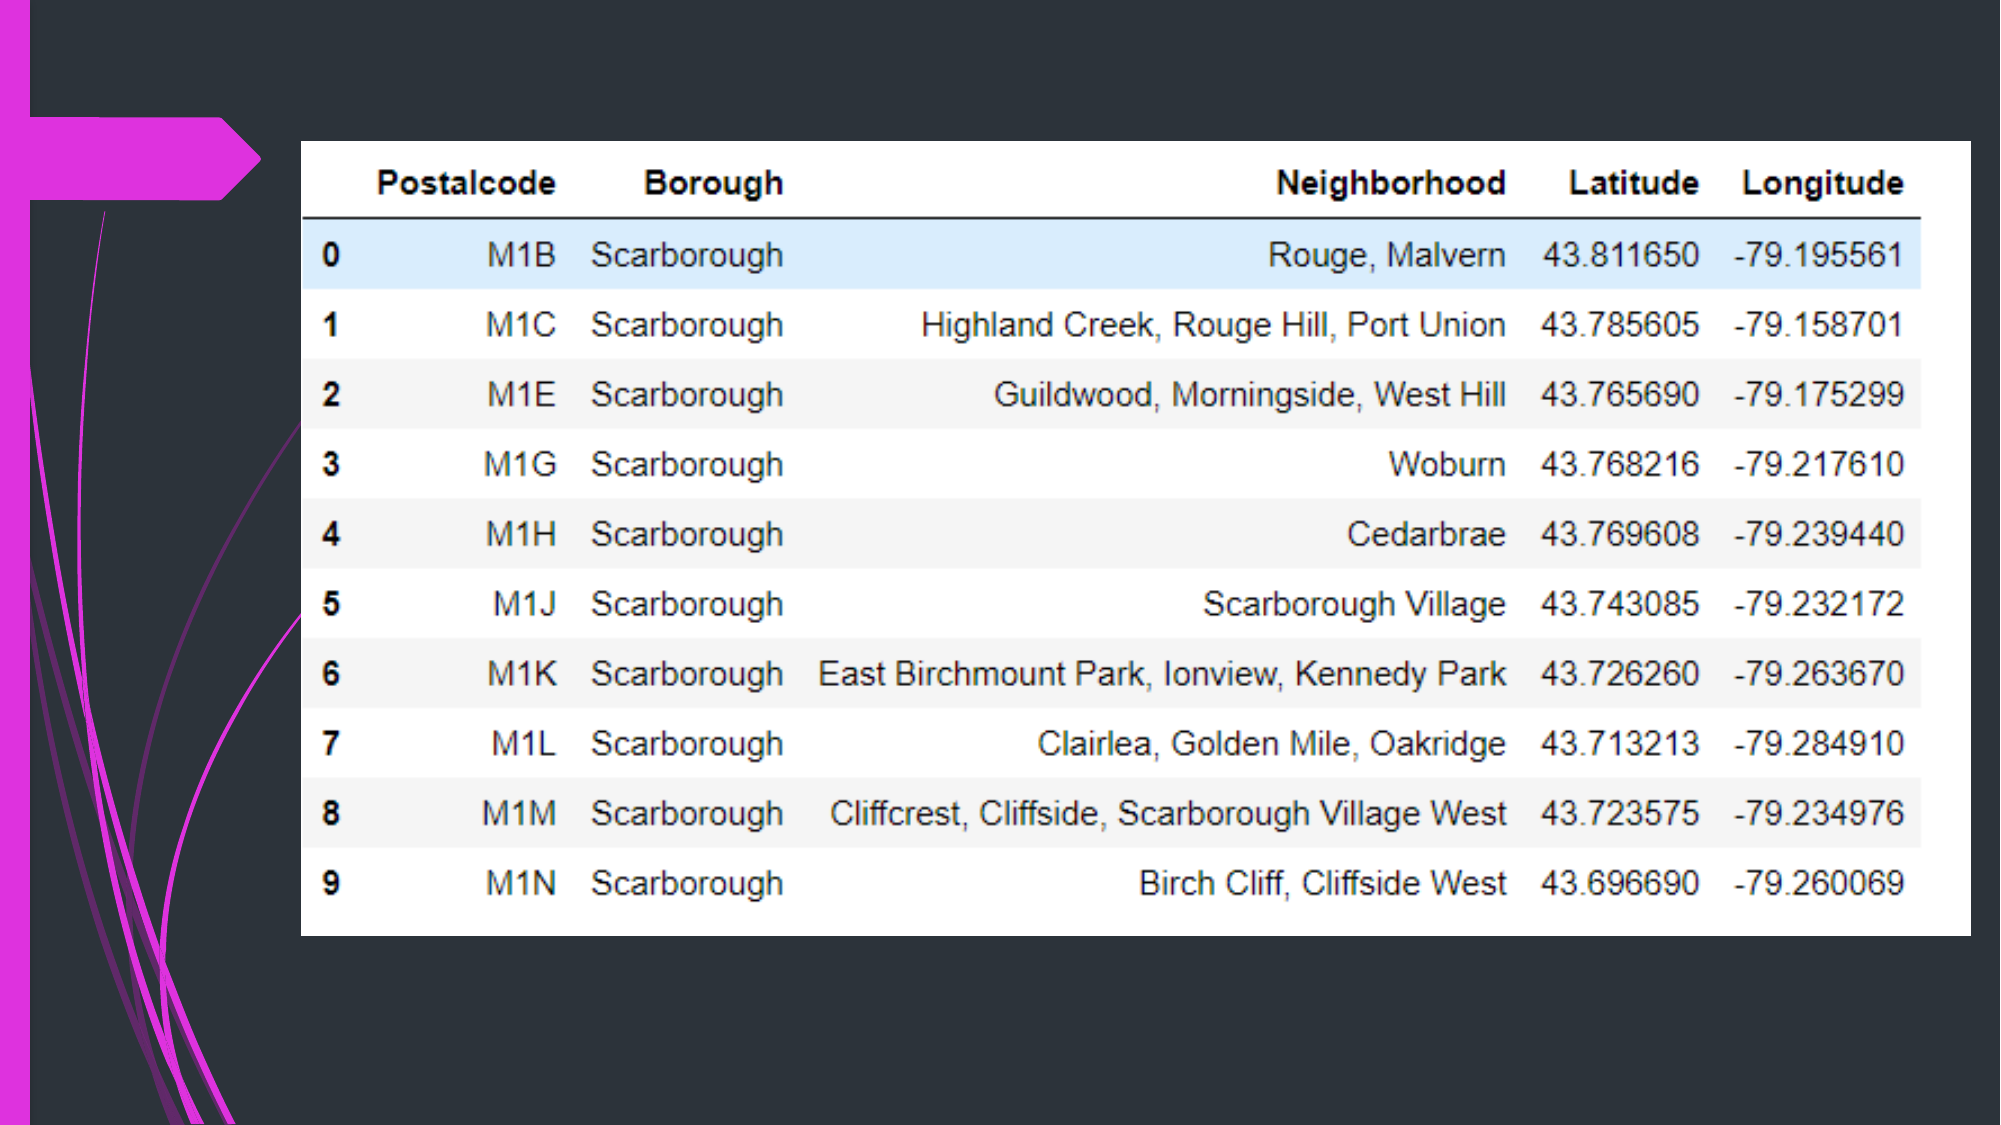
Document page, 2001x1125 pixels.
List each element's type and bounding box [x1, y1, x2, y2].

picture [301, 141, 1971, 937]
